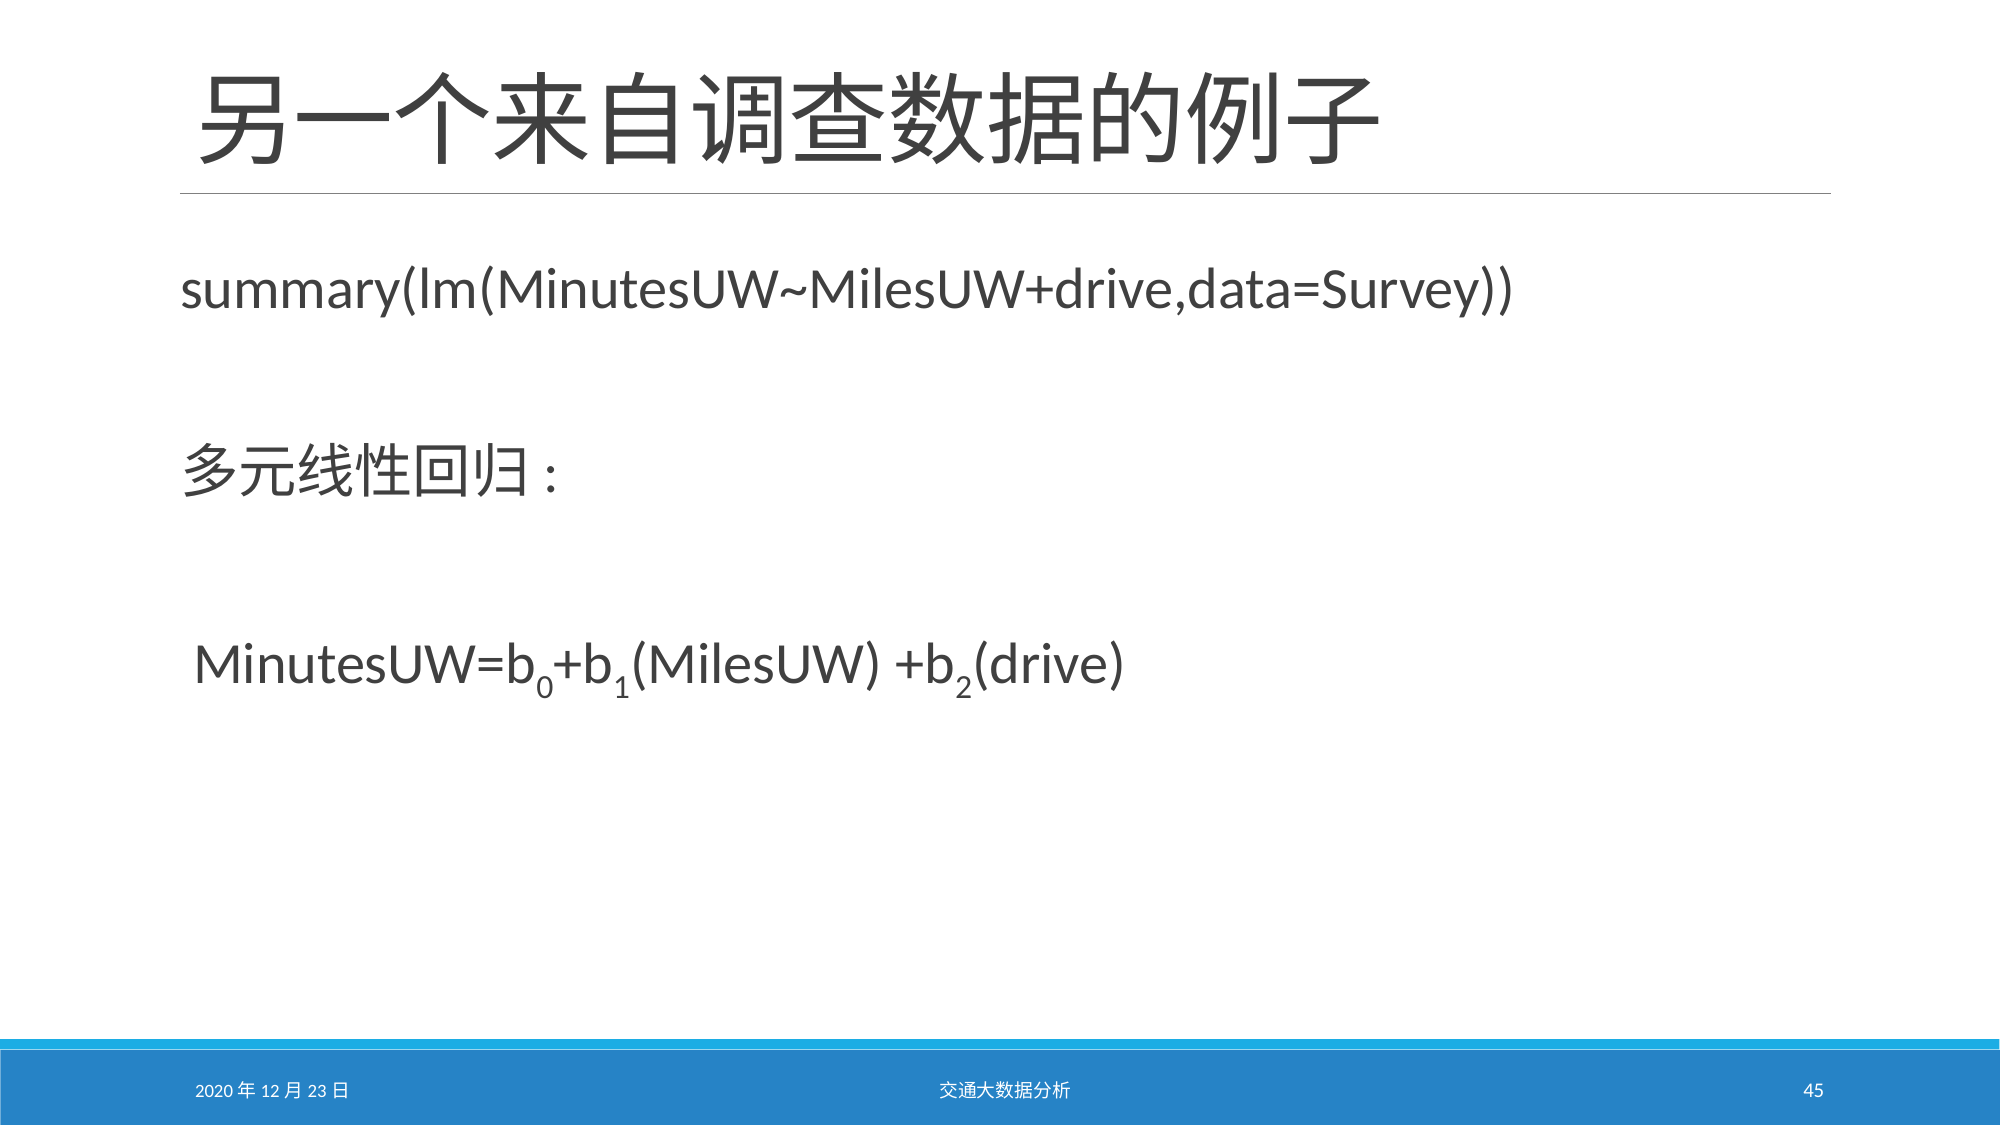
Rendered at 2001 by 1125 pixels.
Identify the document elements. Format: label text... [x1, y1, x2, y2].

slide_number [179, 1059, 586, 1120]
list summary(lm(MinutesUW~MilesUW+drive,data=Survey)) 多元线性回归: MinutesUW=b0+b1(MilesUW) +b2(drive) [180, 250, 1870, 994]
footer 交通大数据分析 [609, 1059, 1401, 1120]
title 另一个来自调查数据的例子 [179, 20, 1830, 185]
slide_number 45 [1624, 1059, 1840, 1120]
